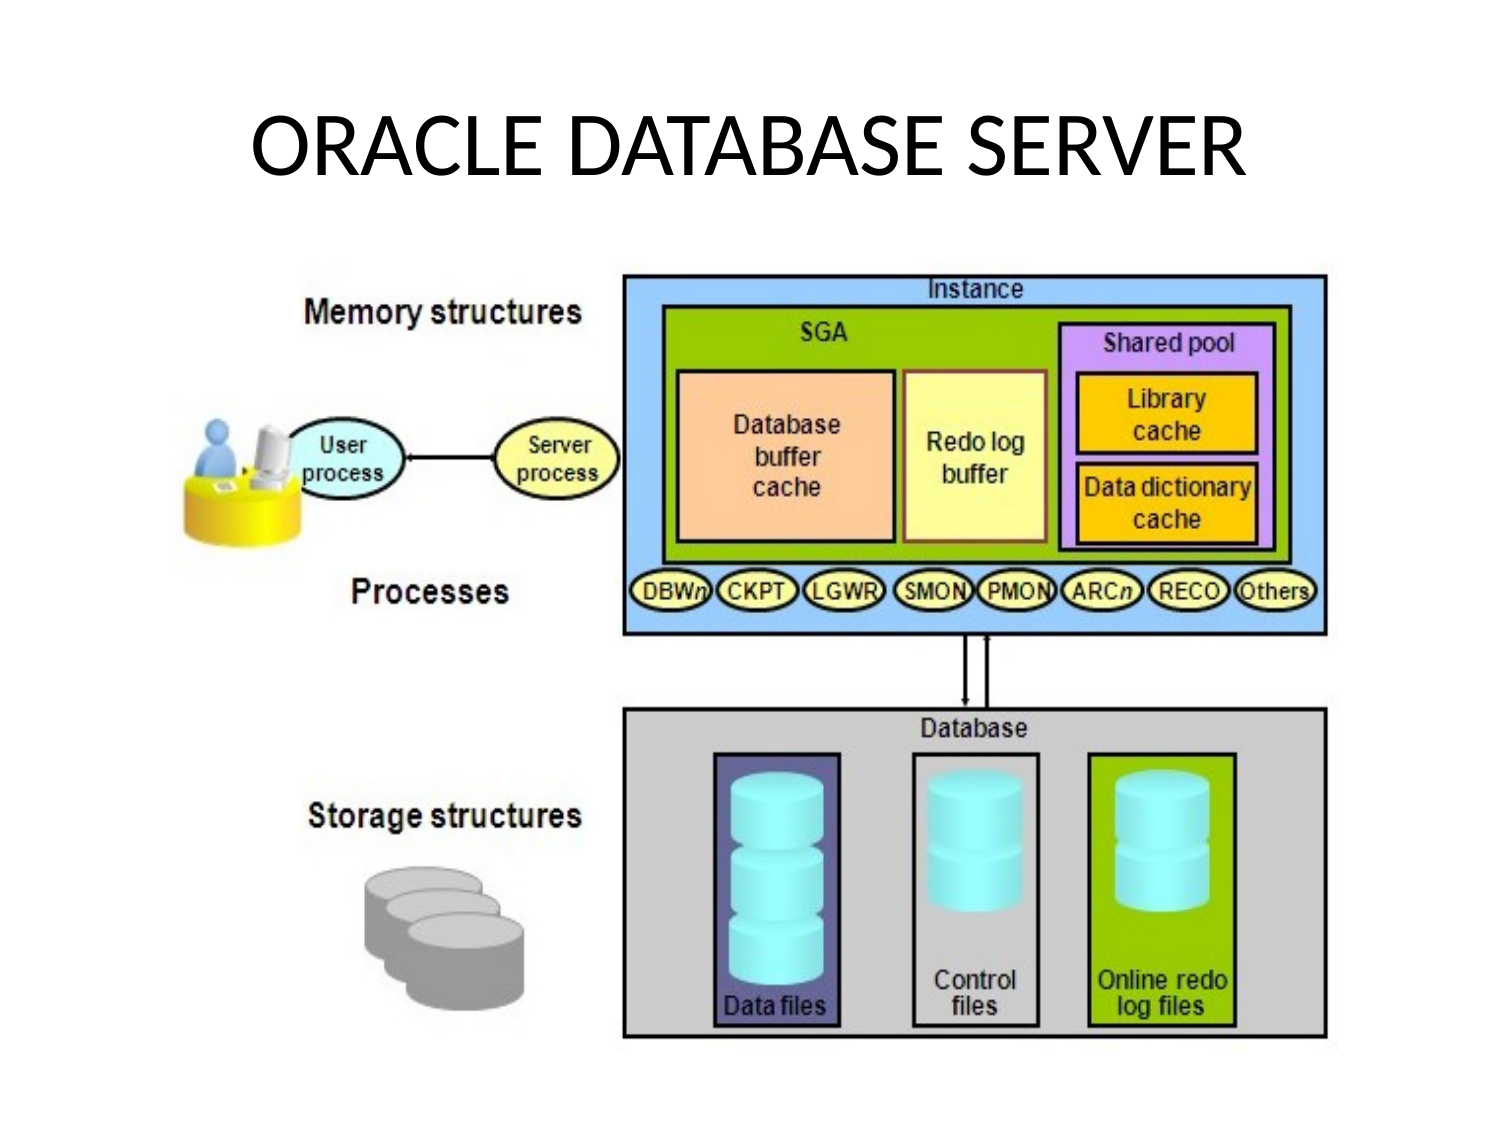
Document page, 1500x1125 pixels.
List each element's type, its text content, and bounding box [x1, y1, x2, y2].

title ORACLE DATABASE SERVER [75, 45, 1425, 233]
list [174, 262, 1338, 1051]
